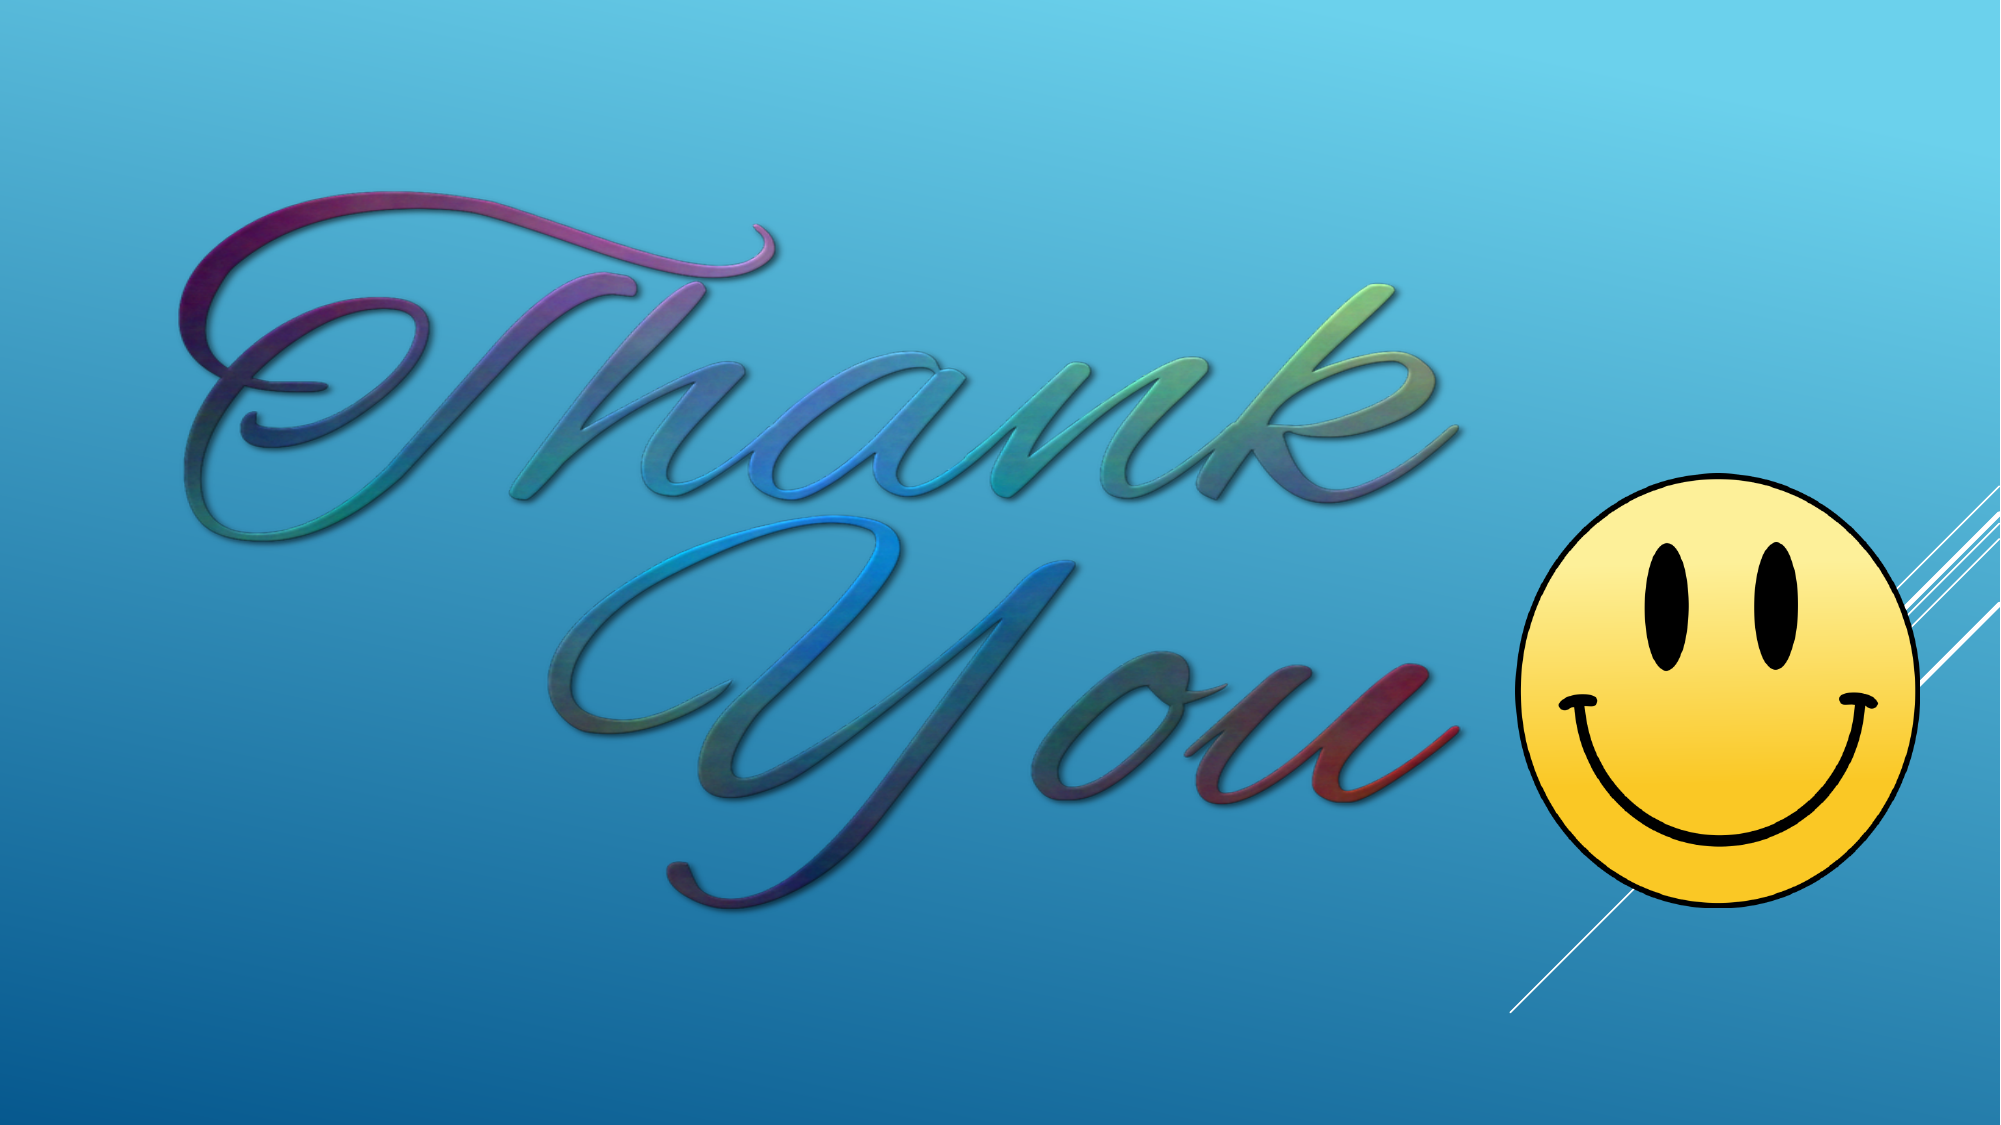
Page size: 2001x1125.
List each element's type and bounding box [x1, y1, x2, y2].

picture [66, 134, 1921, 991]
